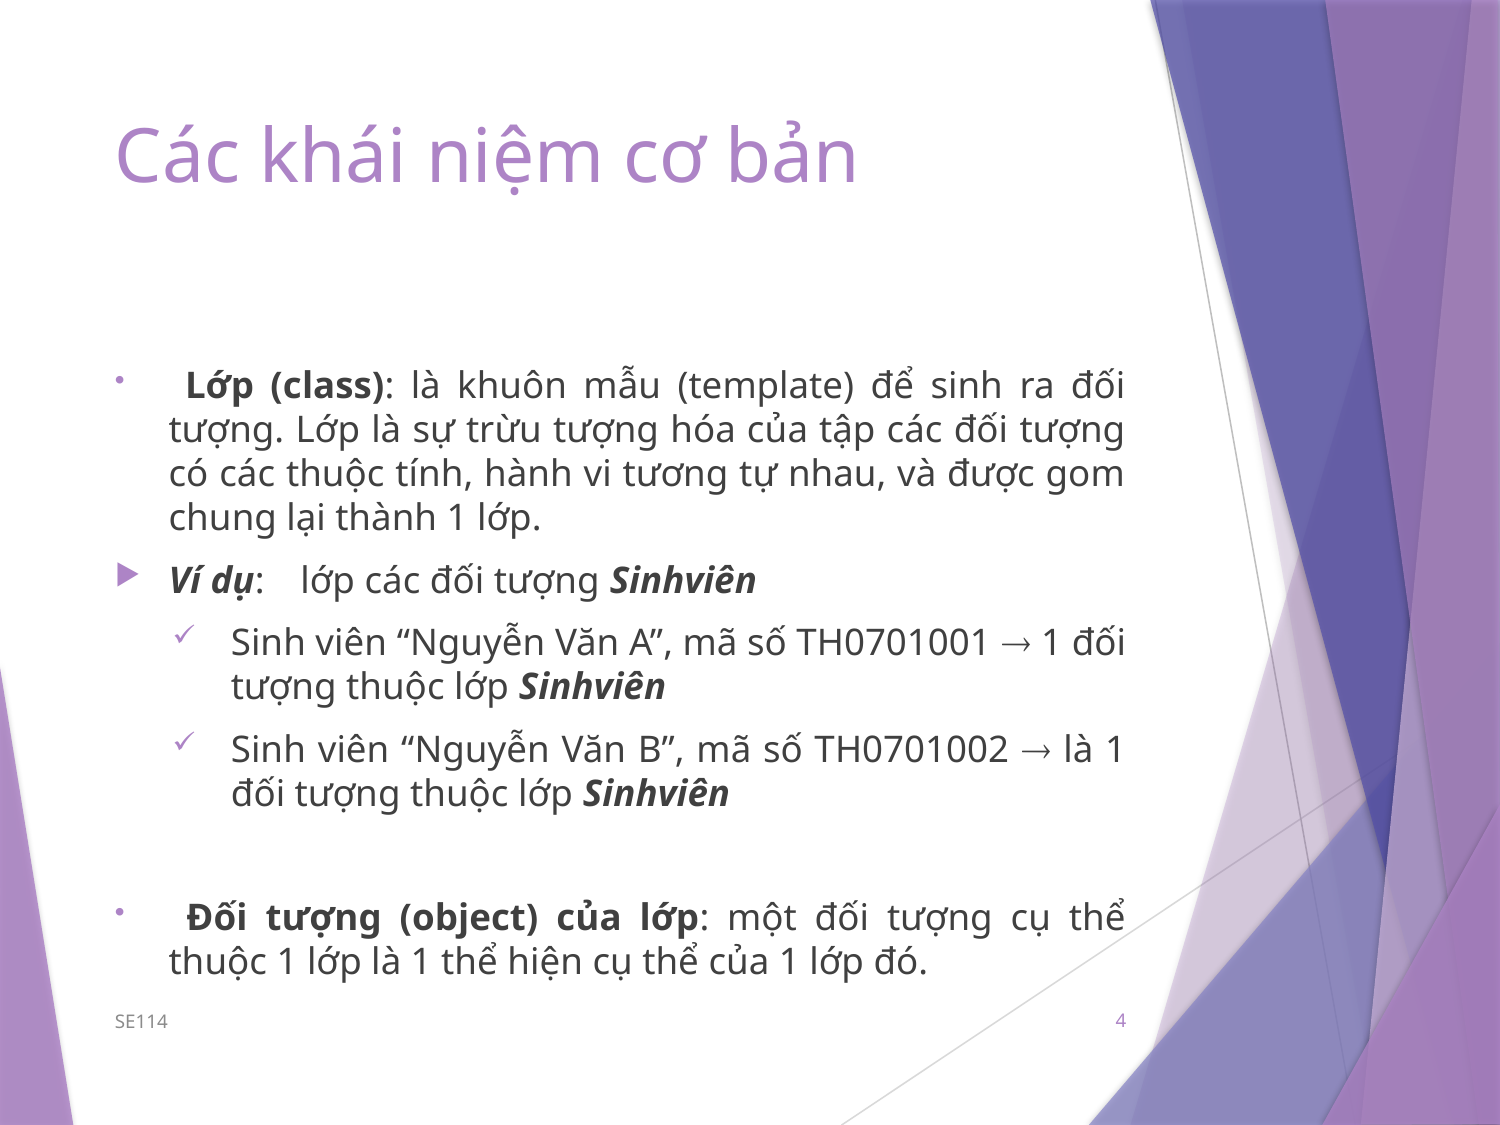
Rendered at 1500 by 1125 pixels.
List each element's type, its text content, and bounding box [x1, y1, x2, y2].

list Lớp (class): là khuôn mẫu (template) để sinh ra đối tượng. Lớp là sự trừu tượng hóa của tập các đối tượng có các thuộc tính, hành vi tương tự nhau, và được gom chung lại thành 1 lớp. Ví dụ: lớp các đối tượng Sinhviên Sinh viên “Nguyễn Văn A”, mã số TH0701001  1 đối tượng thuộc lớp Sinhviên Sinh viên “Nguyễn Văn B”, mã số TH0701002  là 1 đối tượng thuộc lớp Sinhviên Đối tượng (object) của lớp: một đối tượng cụ thể thuộc 1 lớp là 1 thể hiện cụ thể của 1 lớp đó. [99, 354, 1142, 992]
title Các khái niệm cơ bản [99, 99, 1142, 317]
slide_number 4 [1057, 992, 1142, 1051]
footer SE114 [99, 992, 859, 1051]
